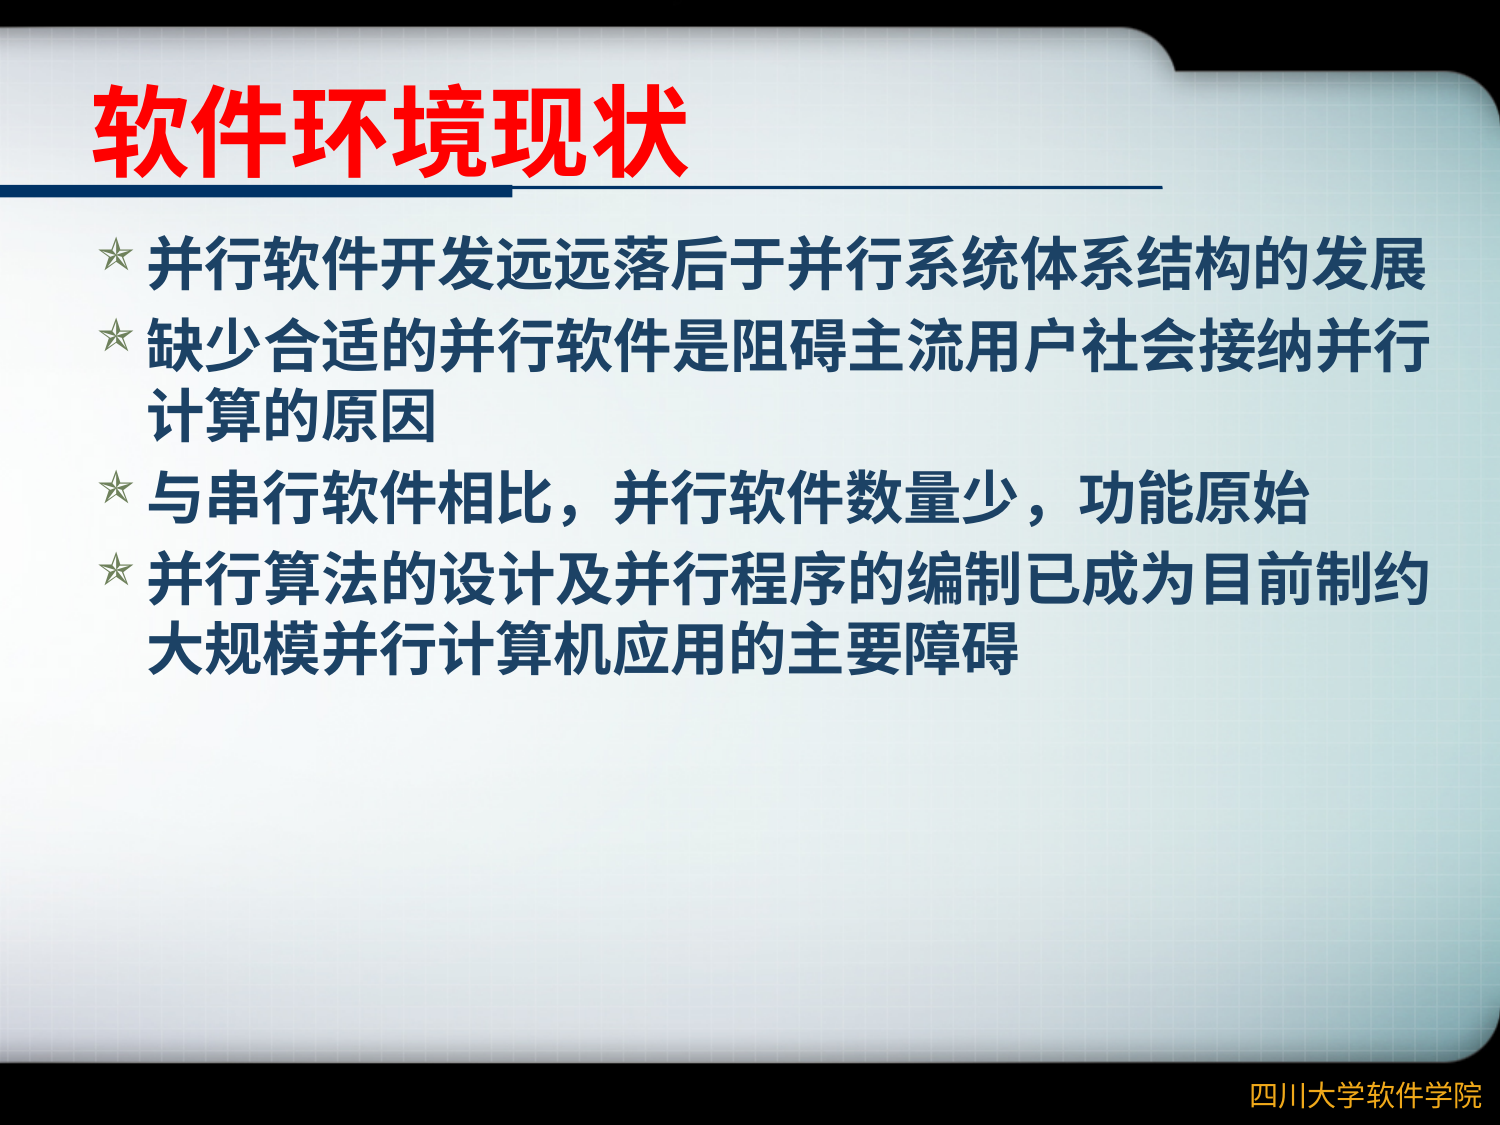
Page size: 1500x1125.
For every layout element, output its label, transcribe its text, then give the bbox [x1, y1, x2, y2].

list 并行软件开发远远落后于并行系统体系结构的发展 缺少合适的并行软件是阻碍主流用户社会接纳并行计算的原因 与串行软件相比，并行软件数量少，功能原始 并行算法的设计及并行程序的编制已成为目前制约大规模并行计算机应用的主要障碍 [75, 219, 1447, 1059]
title 软件环境现状 [75, 78, 1447, 180]
picture [0, 0, 1500, 1125]
